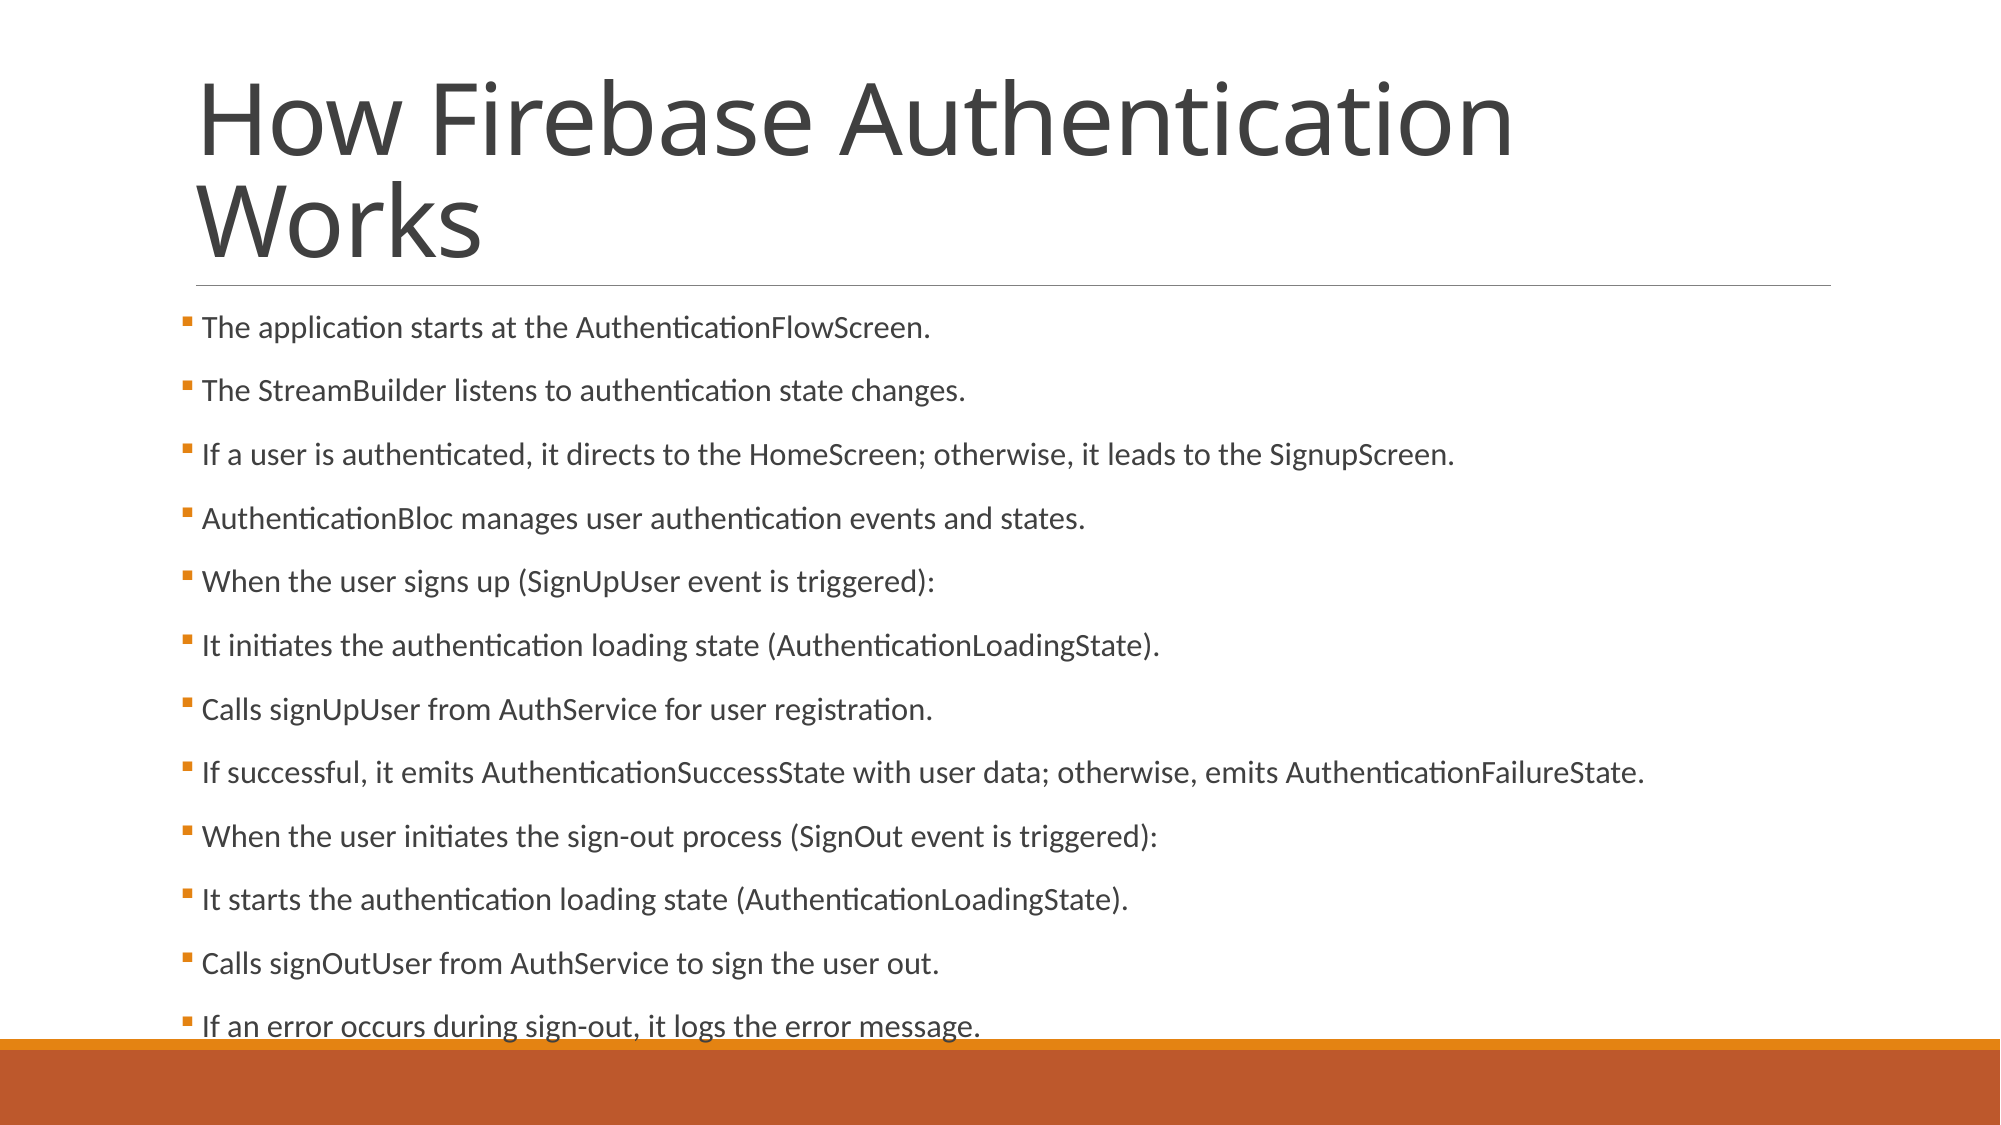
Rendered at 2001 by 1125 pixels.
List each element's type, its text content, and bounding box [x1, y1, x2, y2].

list The application starts at the AuthenticationFlowScreen. The StreamBuilder listens to authentication state changes. If a user is authenticated, it directs to the HomeScreen; otherwise, it leads to the SignupScreen. AuthenticationBloc manages user authentication events and states. When the user signs up (SignUpUser event is triggered): It initiates the authentication loading state (AuthenticationLoadingState). Calls signUpUser from AuthService for user registration. If successful, it emits AuthenticationSuccessState with user data; otherwise, emits AuthenticationFailureState. When the user initiates the sign-out process (SignOut event is triggered): It starts the authentication loading state (AuthenticationLoadingState). Calls signOutUser from AuthService to sign the user out. If an error occurs during sign-out, it logs the error message. [180, 302, 1830, 1057]
title How Firebase Authentication Works [180, 47, 1830, 285]
